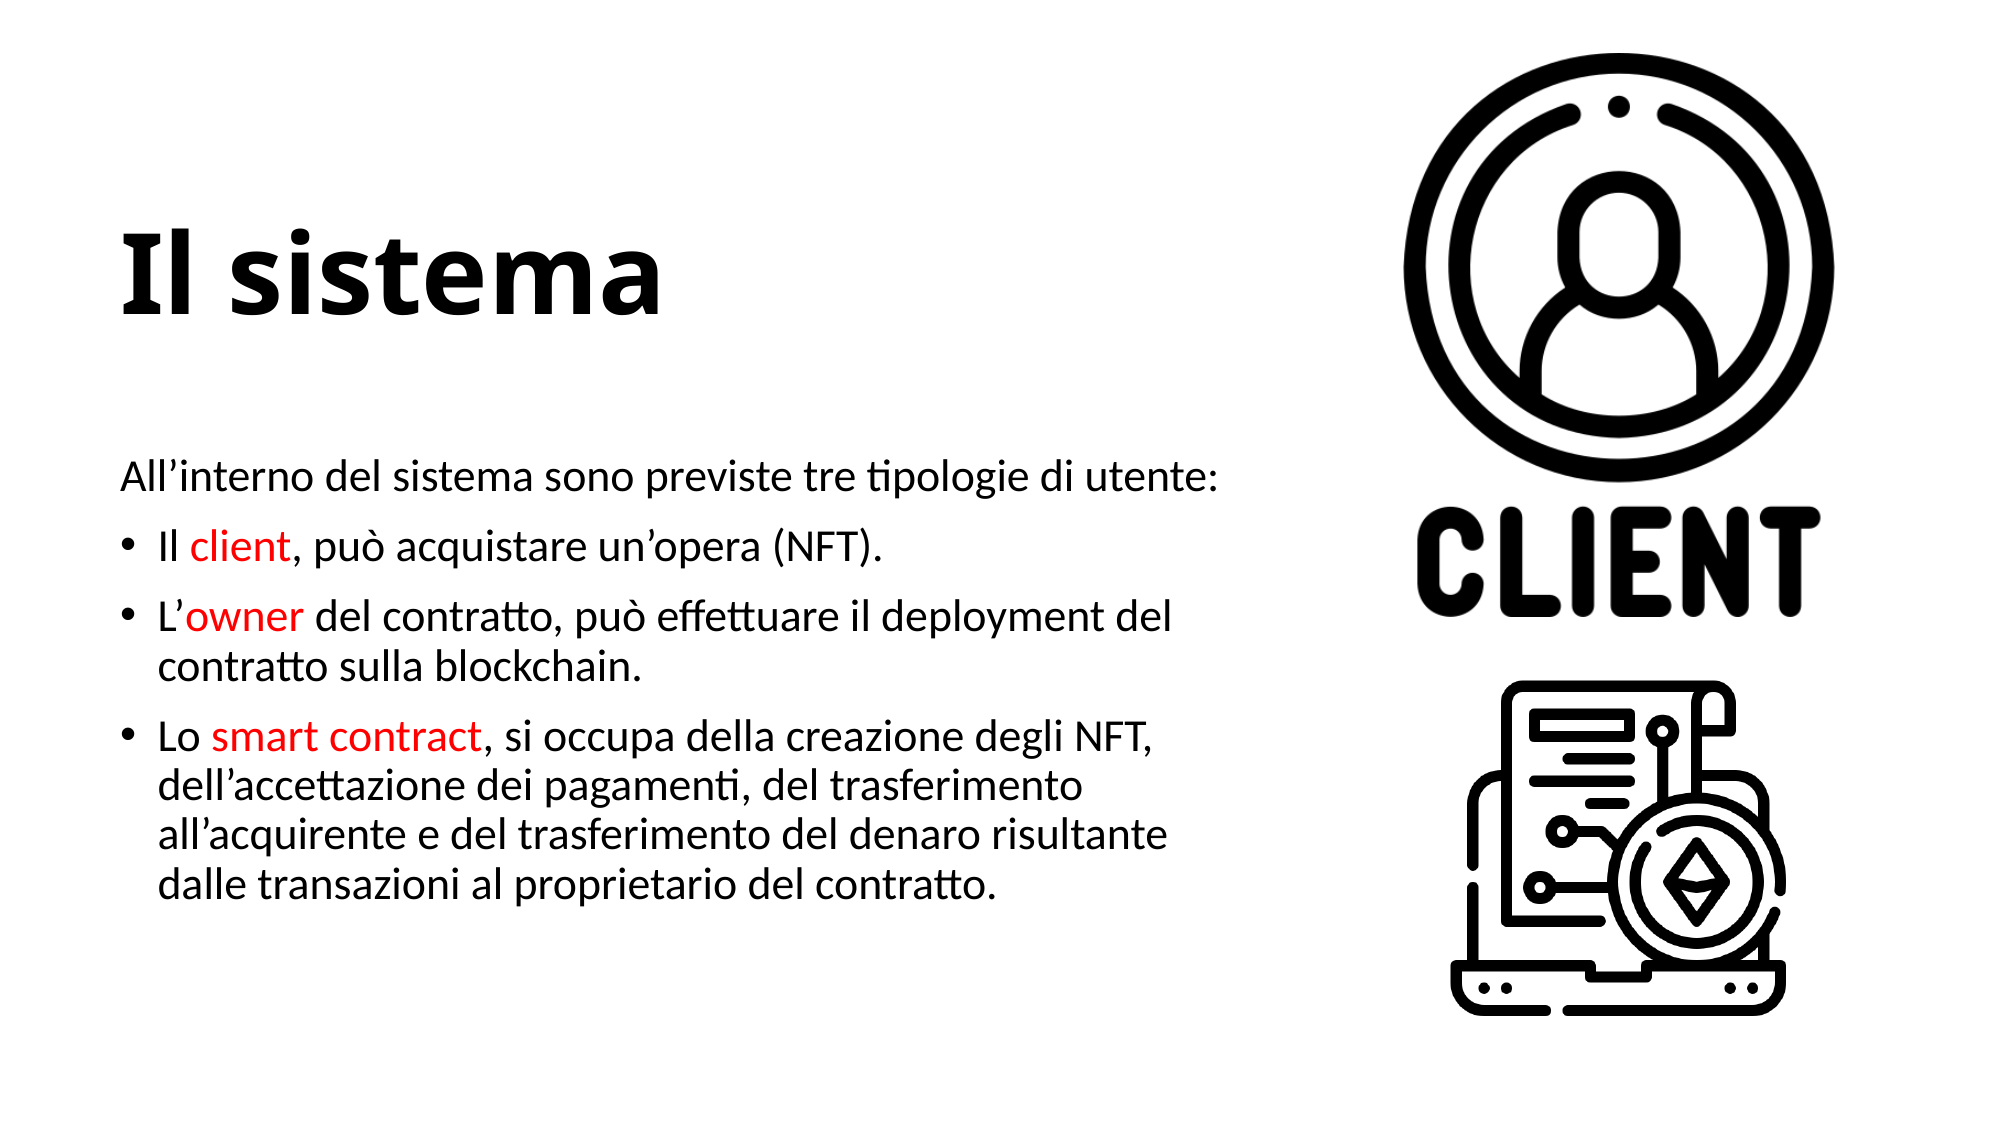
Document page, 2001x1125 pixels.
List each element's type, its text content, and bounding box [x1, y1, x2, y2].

title Il sistema [105, 53, 1236, 347]
list All’interno del sistema sono previste tre tipologie di utente: Il client, può acquistare un’opera (NFT). L’owner del contratto, può effettuare il deployment del contratto sulla blockchain. Lo smart contract, si occupa della creazione degli NFT, dell’accettazione dei pagamenti, del trasferimento all’acquirente e del trasferimento del denaro risultante dalle transazioni al proprietario del contratto. [105, 443, 1236, 1016]
picture [1337, 53, 1901, 617]
picture [1439, 669, 1797, 1027]
